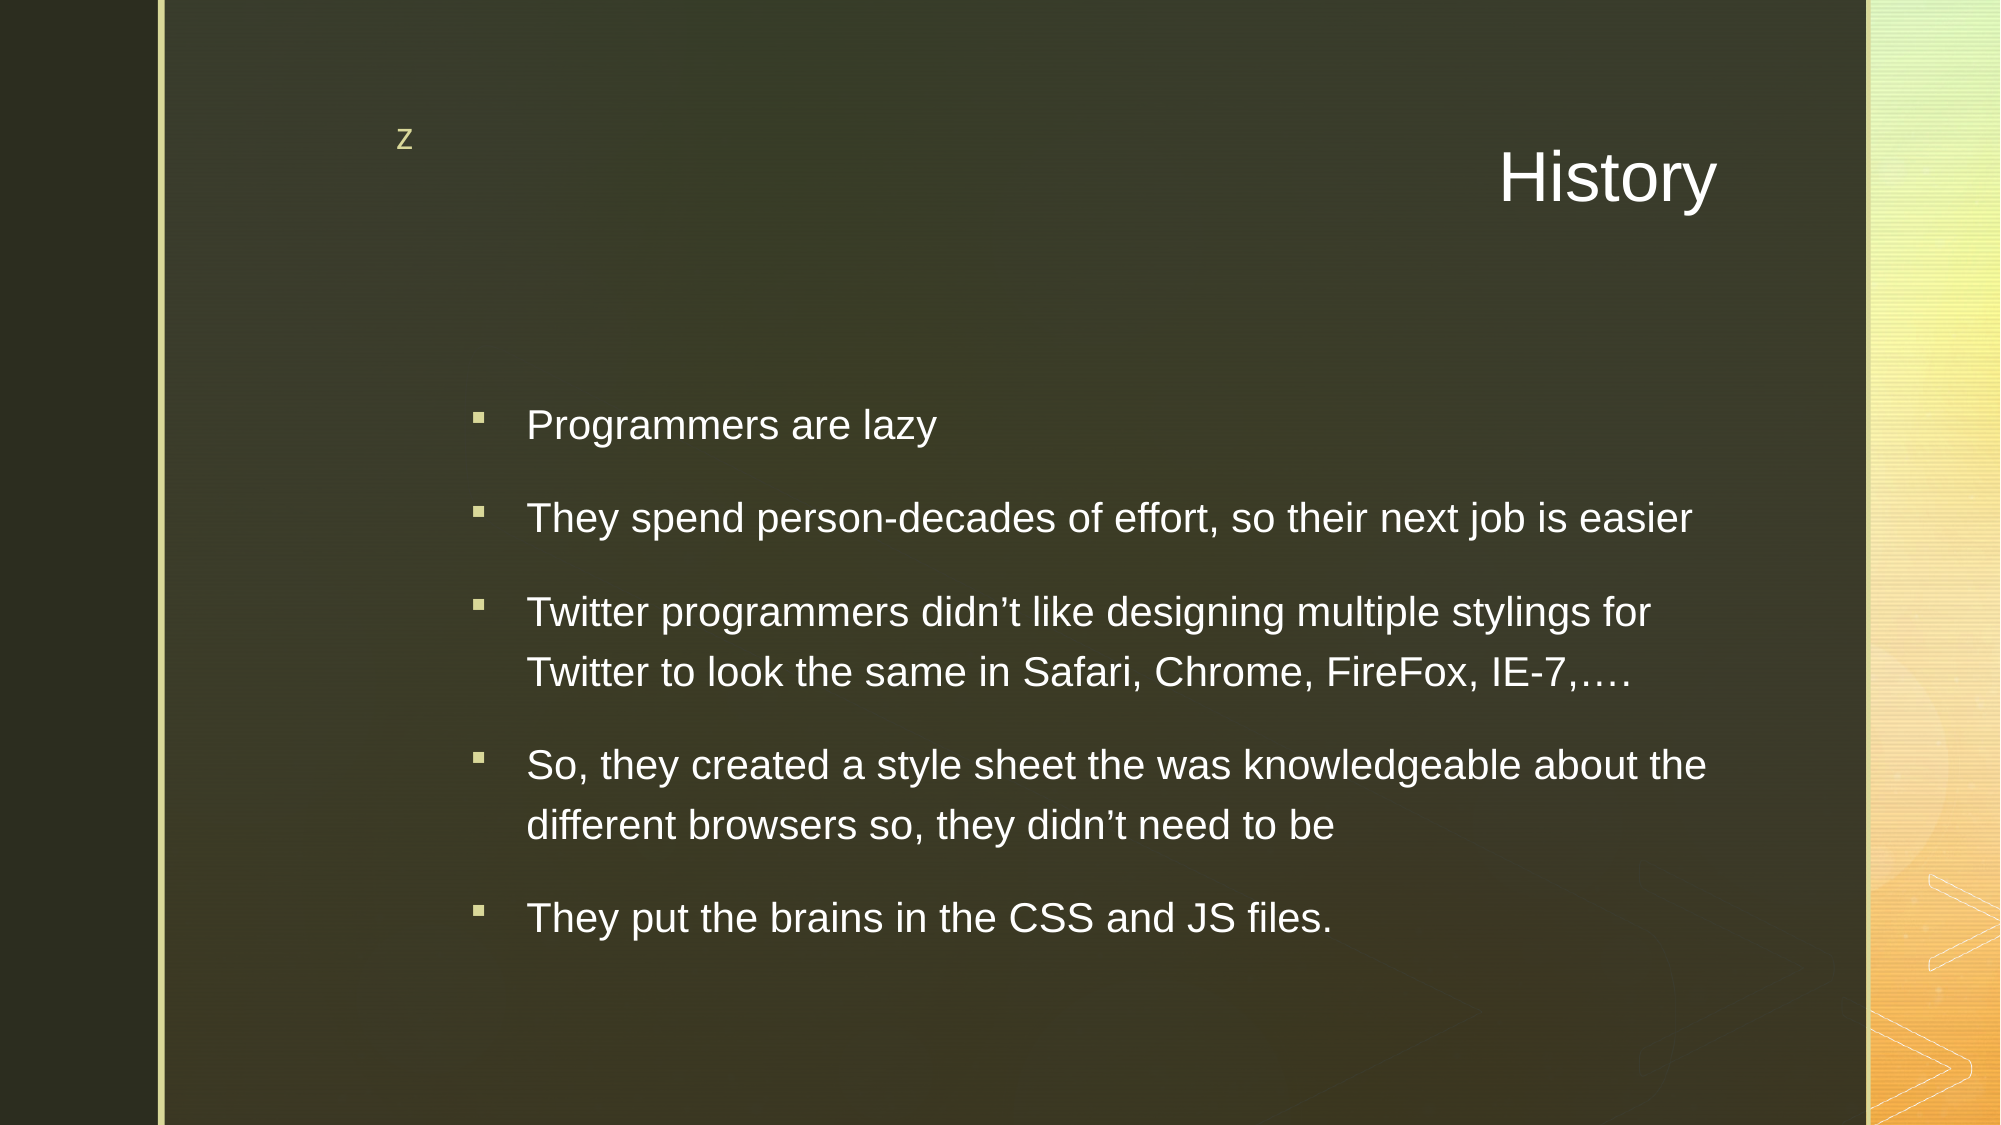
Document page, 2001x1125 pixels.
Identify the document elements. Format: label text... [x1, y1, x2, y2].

list Programmers are lazy They spend person-decades of effort, so their next job is easier Twitter programmers didn’t like designing multiple stylings for Twitter to look the same in Safari, Chrome, FireFox, IE-7,…. So, they created a style sheet the was knowledgeable about the different browsers so, they didn’t need to be They put the brains in the CSS and JS files. [454, 336, 1734, 993]
title History [428, 132, 1734, 310]
picture [1871, 0, 2001, 1125]
